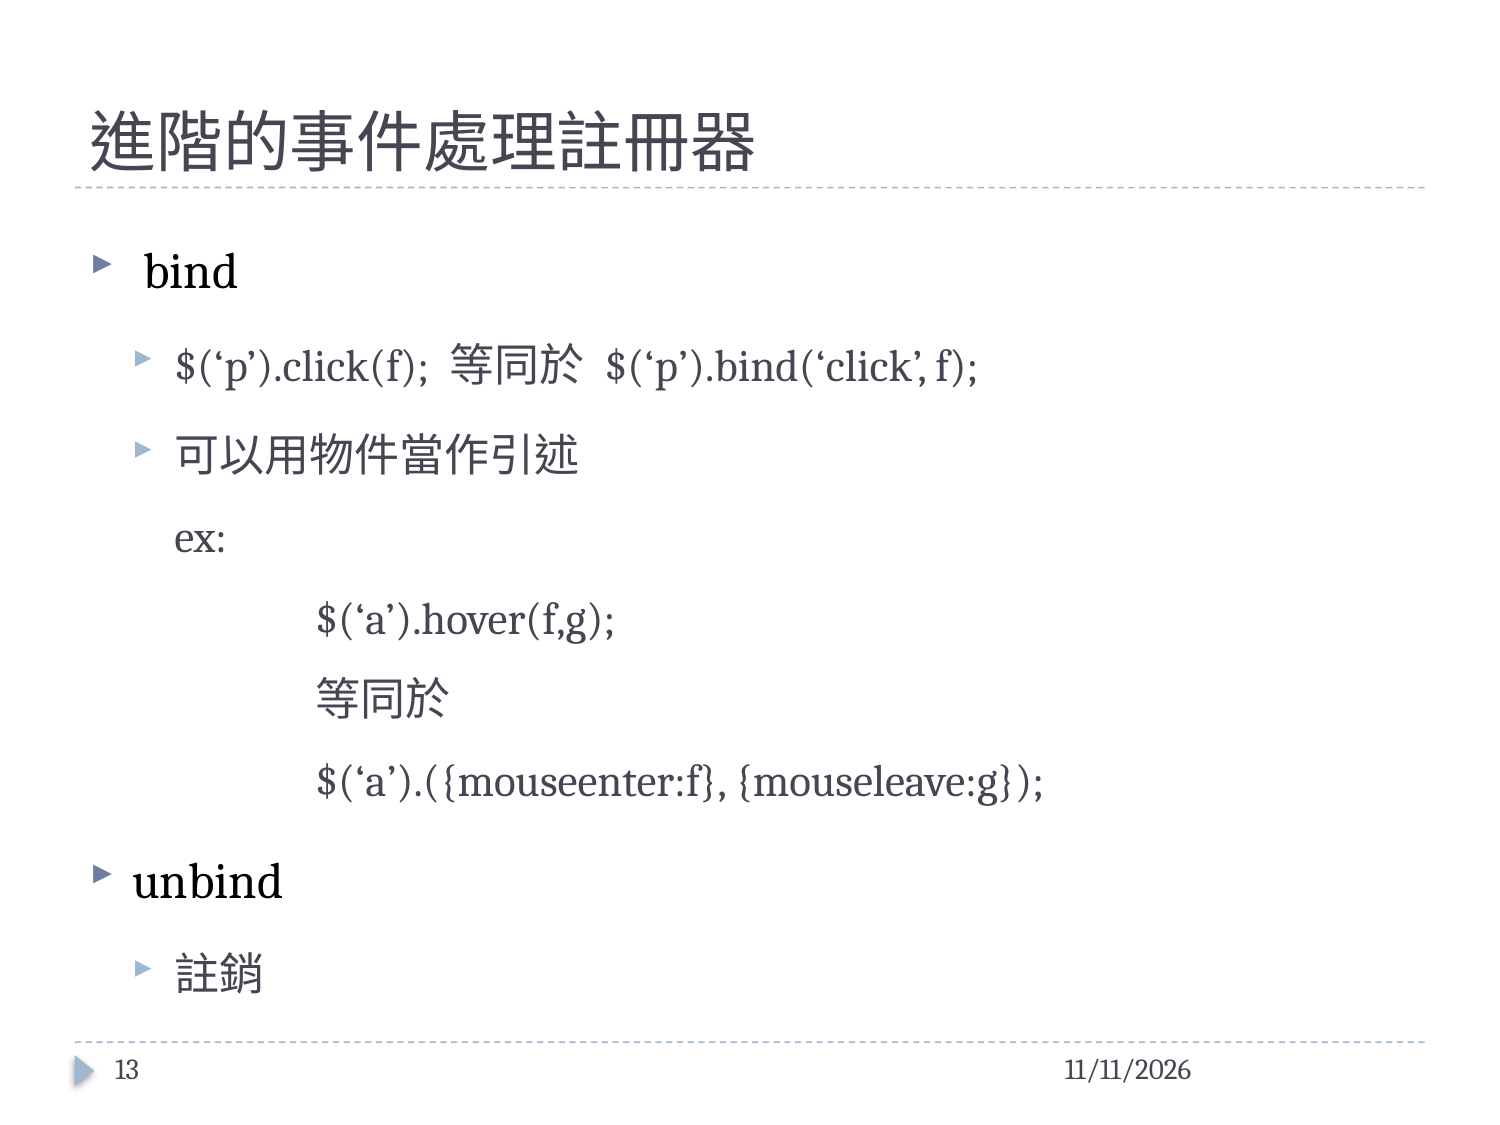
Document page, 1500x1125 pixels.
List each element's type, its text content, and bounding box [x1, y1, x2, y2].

title 進階的事件處理註冊器 [75, 24, 1425, 188]
list bind $(‘p’).click(f); 等同於 $(‘p’).bind(‘click’, f); 可以用物件當作引述 ex: $(‘a’).hover(f,g); 等同於 $(‘a’).({mouseenter:f}, {mouseleave:g}); unbind 註銷 [75, 200, 1425, 1010]
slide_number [1050, 1042, 1426, 1103]
slide_number 13 [100, 1042, 426, 1103]
